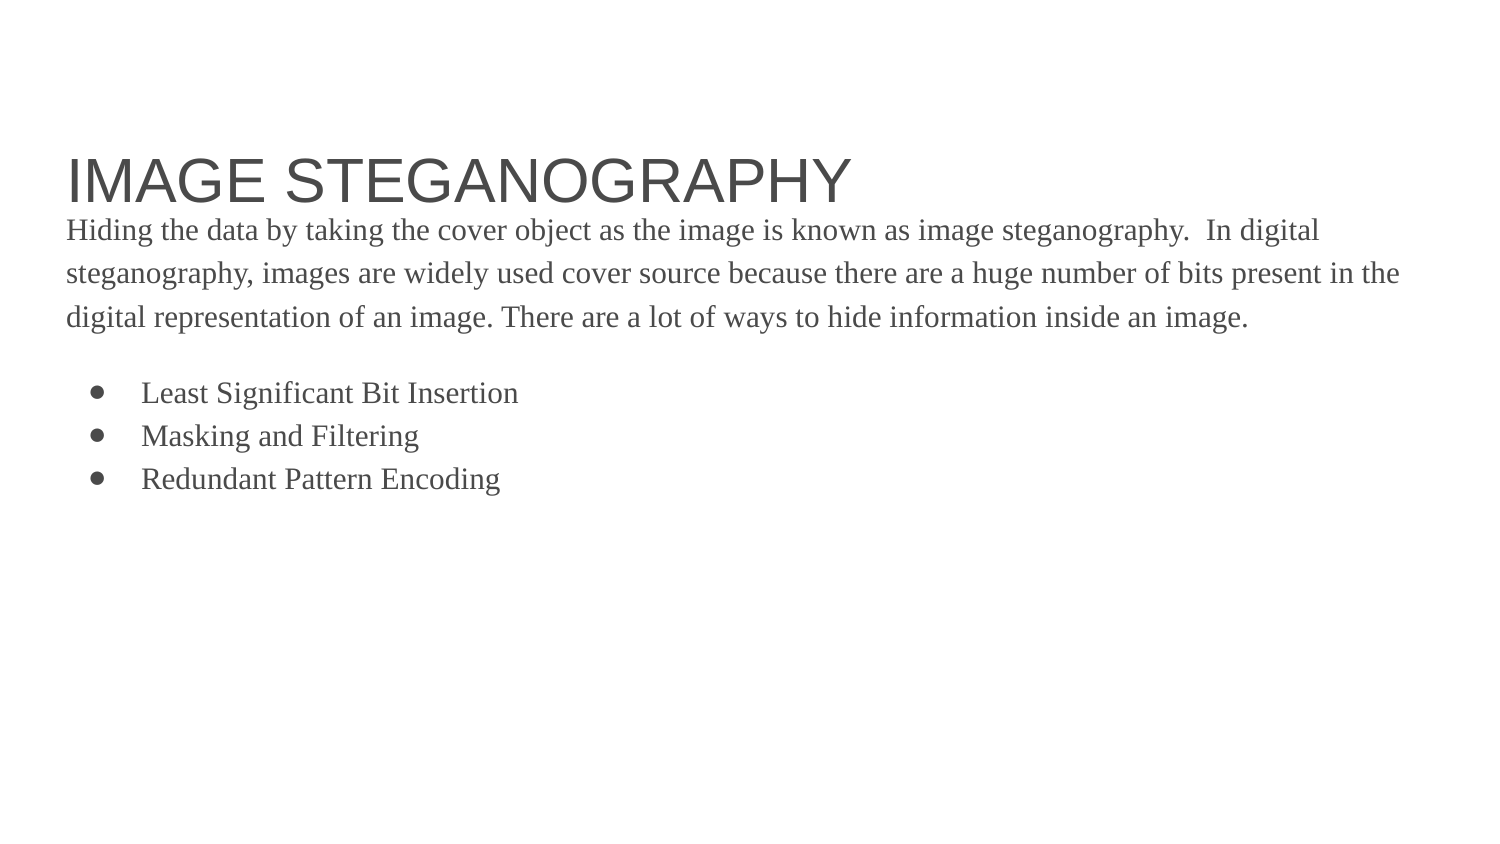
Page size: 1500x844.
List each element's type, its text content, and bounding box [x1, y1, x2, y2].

title IMAGE STEGANOGRAPHY [51, 72, 1449, 167]
list Hiding the data by taking the cover object as the image is known as image steganography. In digital steganography, images are widely used cover source because there are a huge number of bits present in the digital representation of an image. There are a lot of ways to hide information inside an image. Least Significant Bit Insertion Masking and Filtering Redundant Pattern Encoding [51, 189, 1449, 750]
